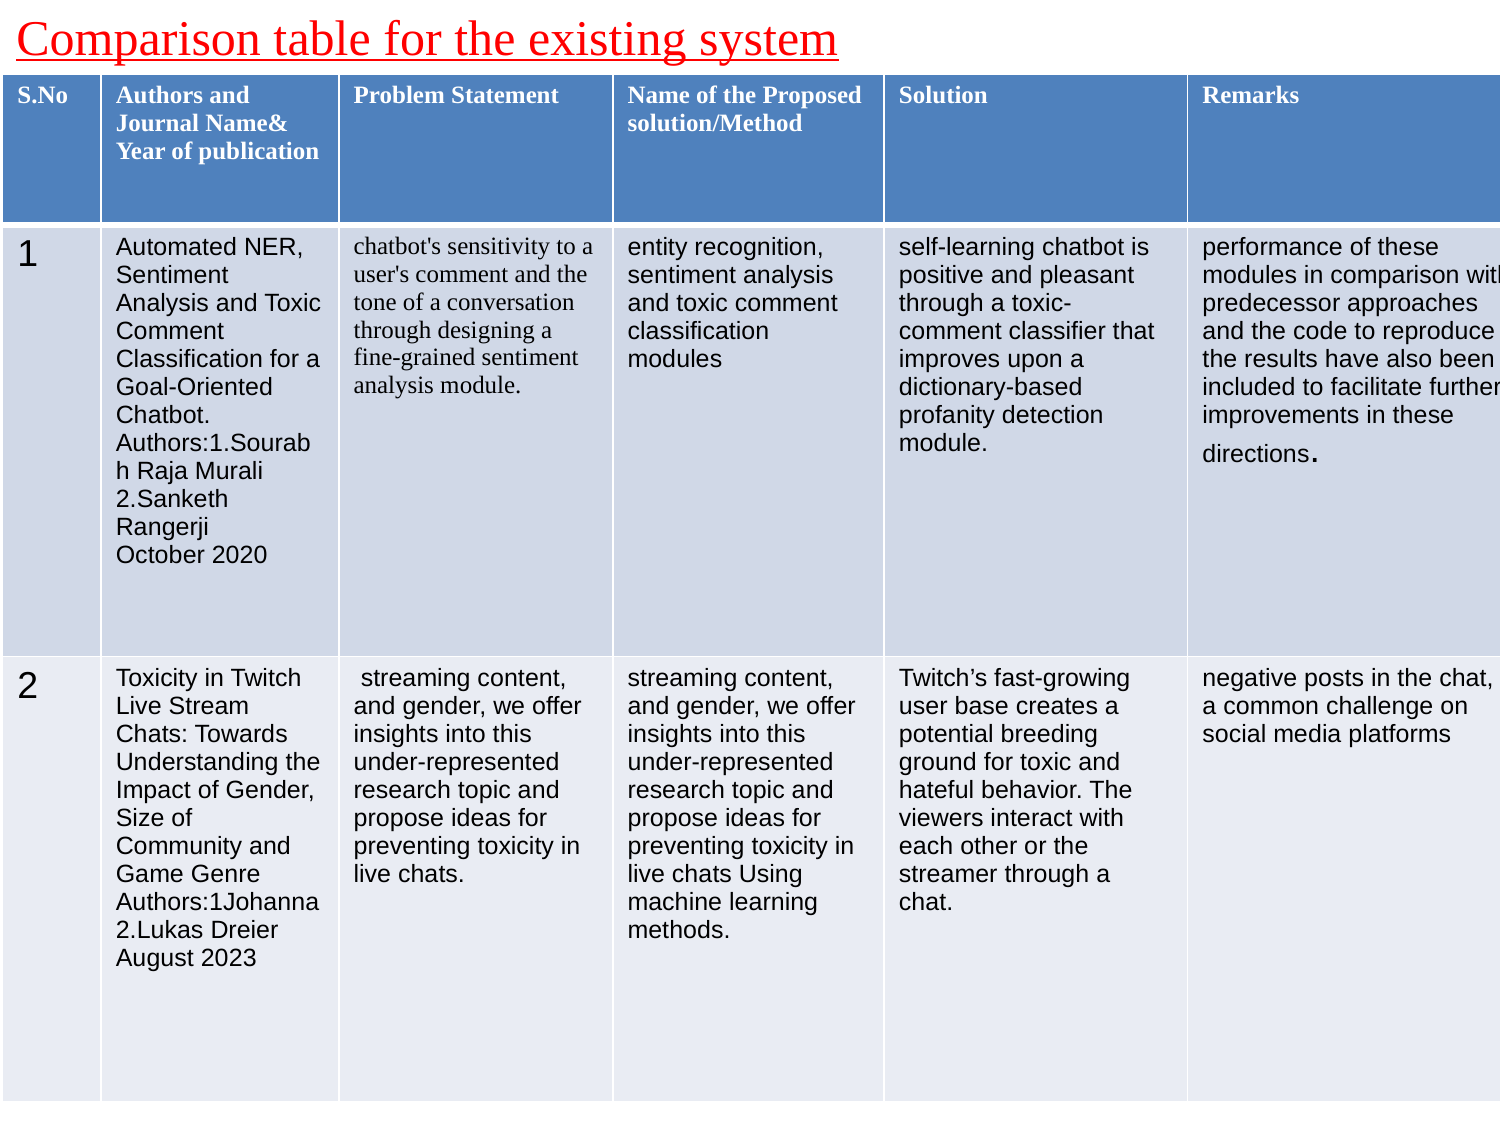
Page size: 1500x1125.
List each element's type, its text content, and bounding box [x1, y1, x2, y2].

table_header Problem Statement [340, 75, 612, 222]
table_header Remarks [1188, 75, 1500, 222]
text_box Comparison table for the existing system [1, 0, 1477, 73]
table_cell Automated NER, Sentiment Analysis and Toxic Comment Classification for a Goal-Oriented Chatbot. Authors:1.Sourabh Raja Murali 2.Sanketh Rangerji October 2020 [102, 228, 338, 656]
table_cell 2 [3, 657, 100, 1101]
table_cell chatbot's sensitivity to a user's comment and the tone of a conversation through designing a fine-grained sentiment analysis module. [340, 228, 612, 656]
table_header Solution [885, 75, 1187, 222]
table_cell 1 [3, 228, 100, 656]
table_cell negative posts in the chat, a common challenge on social media platforms [1188, 657, 1500, 1101]
table_cell self-learning chatbot is positive and pleasant through a toxic-comment classifier that improves upon a dictionary-based profanity detection module. [885, 228, 1187, 656]
table_header S.No [3, 75, 100, 222]
table_cell Toxicity in Twitch Live Stream Chats: Towards Understanding the Impact of Gender, Size of Community and Game Genre Authors:1Johanna 2.Lukas Dreier August 2023 [102, 657, 338, 1101]
table_cell performance of these modules in comparison with predecessor approaches and the code to reproduce the results have also been included to facilitate further improvements in these directions. [1188, 228, 1500, 656]
table_cell streaming content, and gender, we offer insights into this under-represented research topic and propose ideas for preventing toxicity in live chats Using machine learning methods. [614, 657, 883, 1101]
table_header Name of the Proposed solution/Method [614, 75, 883, 222]
table_cell Twitch’s fast-growing user base creates a potential breeding ground for toxic and hateful behavior. The viewers interact with each other or the streamer through a chat. [885, 657, 1187, 1101]
table_cell entity recognition, sentiment analysis and toxic comment classification modules [614, 228, 883, 656]
table_header Authors and Journal Name& Year of publication [102, 75, 338, 222]
table_cell streaming content, and gender, we offer insights into this under-represented research topic and propose ideas for preventing toxicity in live chats. [340, 657, 612, 1101]
